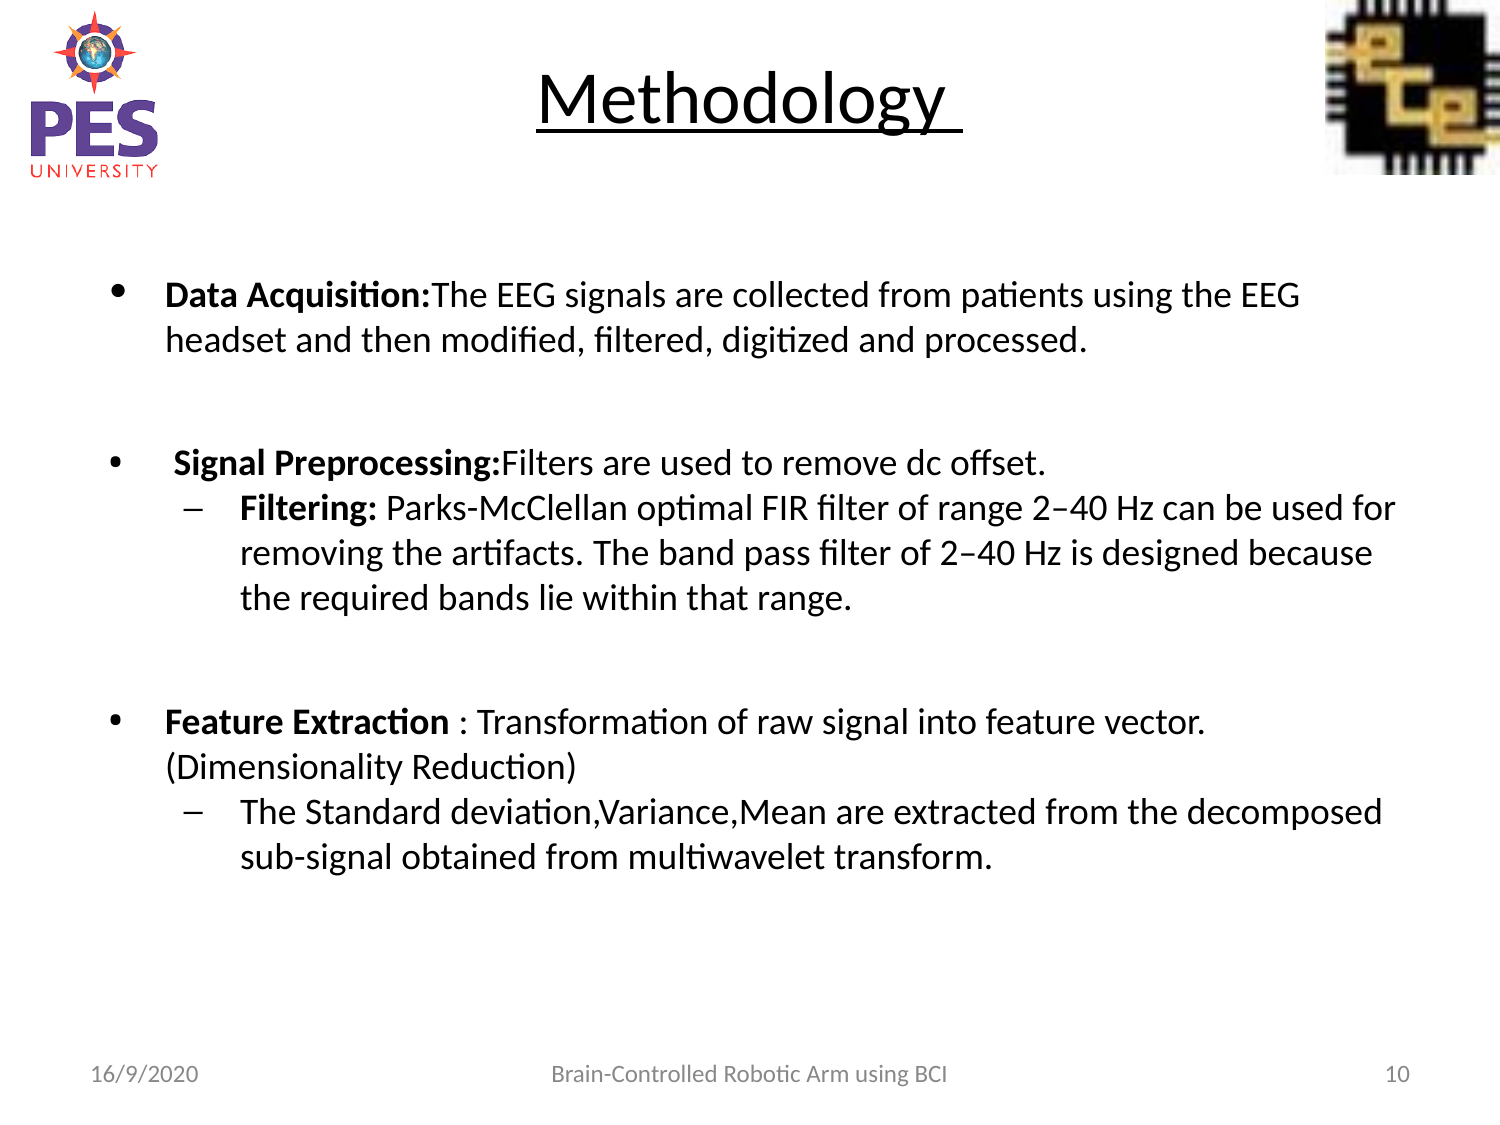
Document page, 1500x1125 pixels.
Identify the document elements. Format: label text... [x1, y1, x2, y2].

slide_number ‹#› [1074, 1042, 1425, 1103]
list Data Acquisition:The EEG signals are collected from patients using the EEG headset and then modified, filtered, digitized and processed. Signal Preprocessing:Filters are used to remove dc offset. Filtering: Parks-McClellan optimal FIR filter of range 2–40 Hz can be used for removing the artifacts. The band pass filter of 2–40 Hz is designed because the required bands lie within that range. Feature Extraction : Transformation of raw signal into feature vector.(Dimensionality Reduction) The Standard deviation,Variance,Mean are extracted from the decomposed sub-signal obtained from multiwavelet transform. [75, 262, 1425, 1043]
picture [1324, 0, 1500, 176]
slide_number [75, 1042, 425, 1103]
picture [0, 0, 188, 188]
footer Brain-Controlled Robotic Arm using BCI [512, 1042, 988, 1103]
title Methodology [75, 45, 1425, 233]
